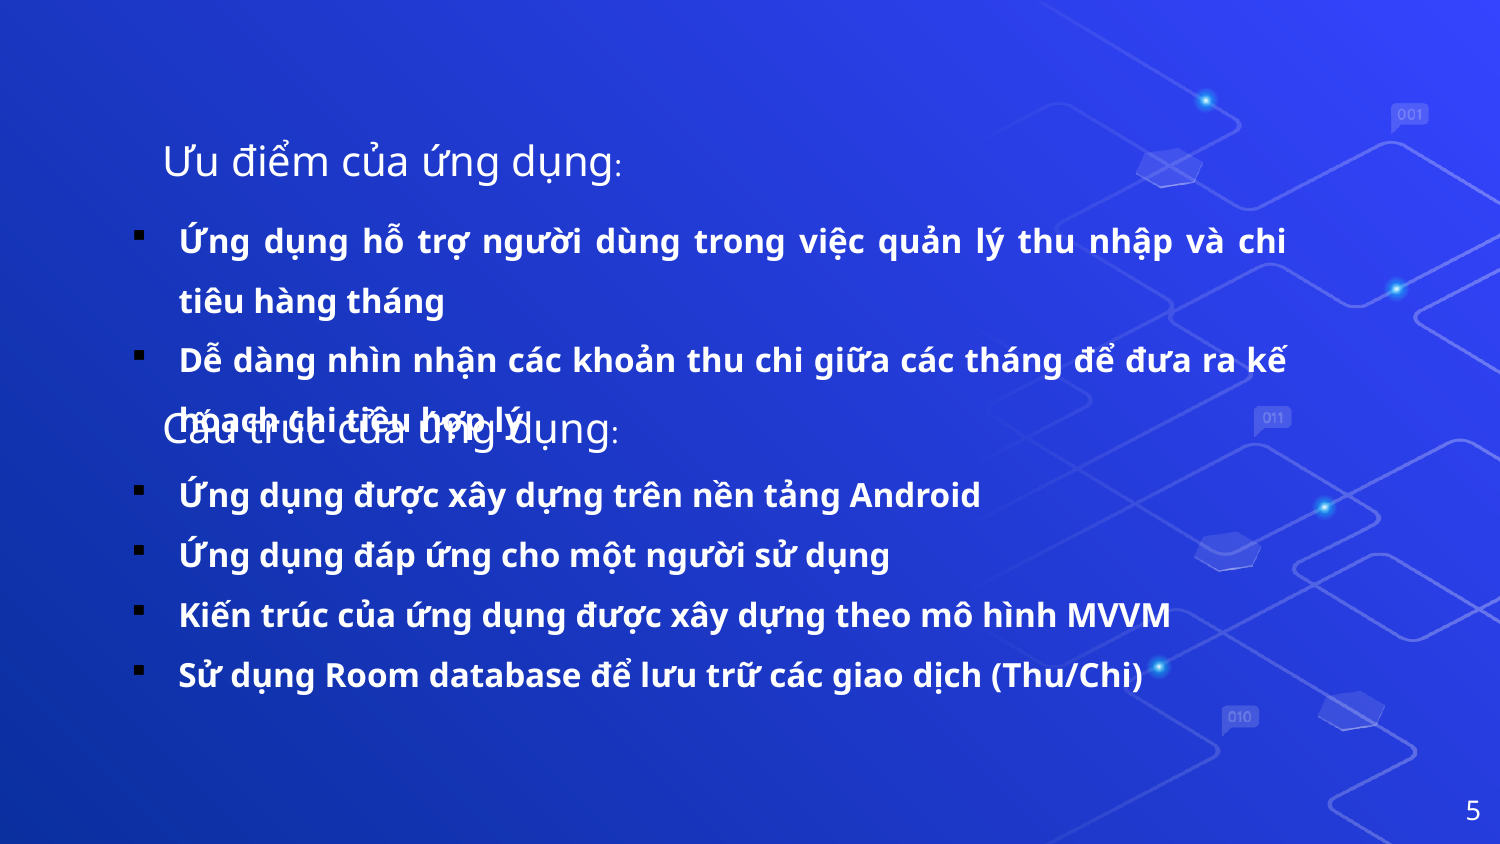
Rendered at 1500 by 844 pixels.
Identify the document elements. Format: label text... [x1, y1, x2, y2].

text_box Ứng dụng hỗ trợ người dùng trong việc quản lý thu nhập và chi tiêu hàng tháng Dễ dàng nhìn nhận các khoản thu chi giữa các tháng để đưa ra kế hoạch chi tiêu hợp lý [116, 192, 1304, 447]
picture [0, 0, 1500, 844]
text_box Cấu trúc của ứng dụng: [147, 394, 683, 447]
text_box Ưu điểm của ứng dụng: [147, 127, 683, 192]
text_box Ứng dụng được xây dựng trên nền tảng Android Ứng dụng đáp ứng cho một người sử dụng Kiến trúc của ứng dụng được xây dựng theo mô hình MVVM Sử dụng Room database để lưu trữ các giao dịch (Thu/Chi) [116, 447, 1304, 737]
slide_number 5 [1391, 779, 1482, 844]
